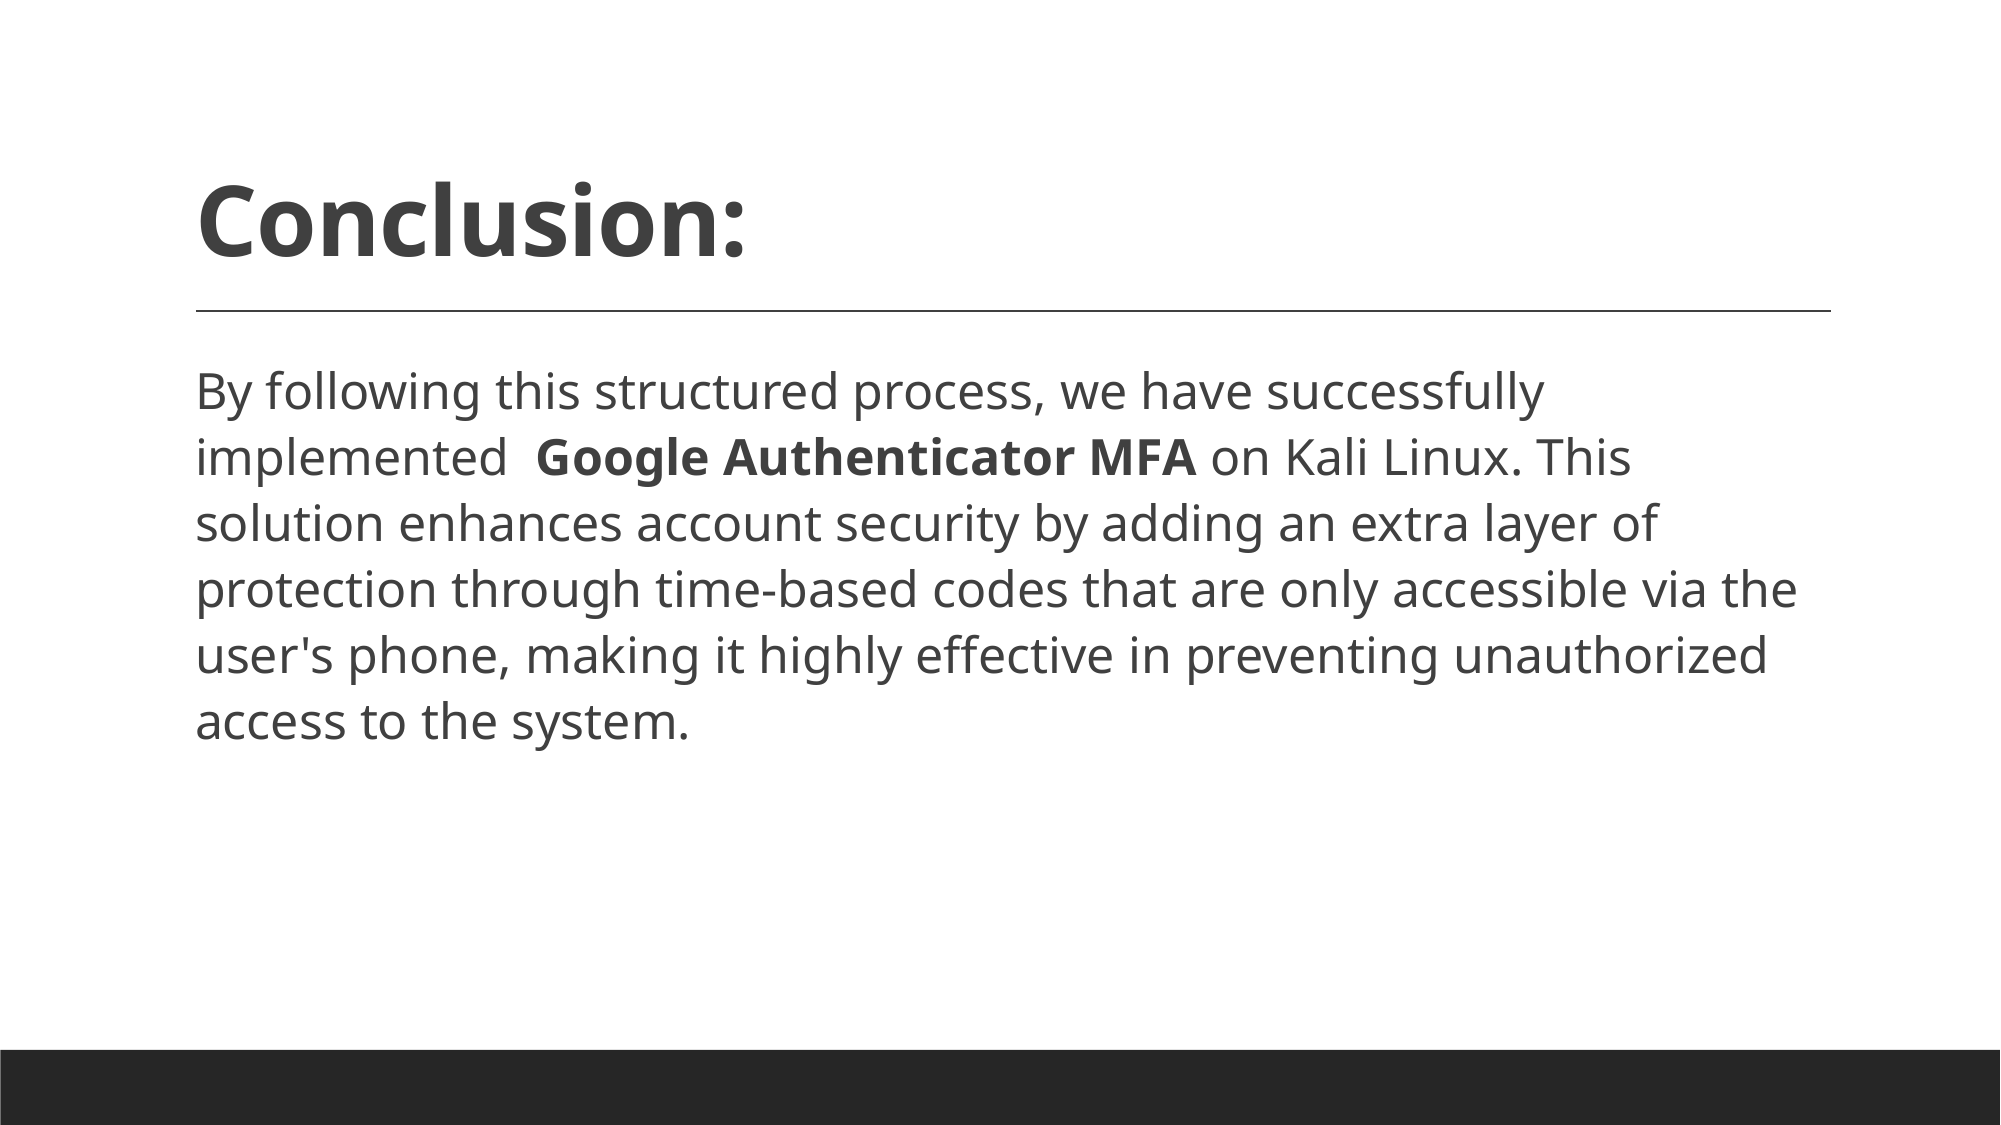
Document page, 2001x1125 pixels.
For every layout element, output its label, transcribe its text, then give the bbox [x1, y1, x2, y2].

title Conclusion: [180, 47, 1830, 285]
list By following this structured process, we have successfully implemented Google Authenticator MFA on Kali Linux. This solution enhances account security by adding an extra layer of protection through time-based codes that are only accessible via the user's phone, making it highly effective in preventing unauthorized access to the system. [180, 345, 1830, 963]
